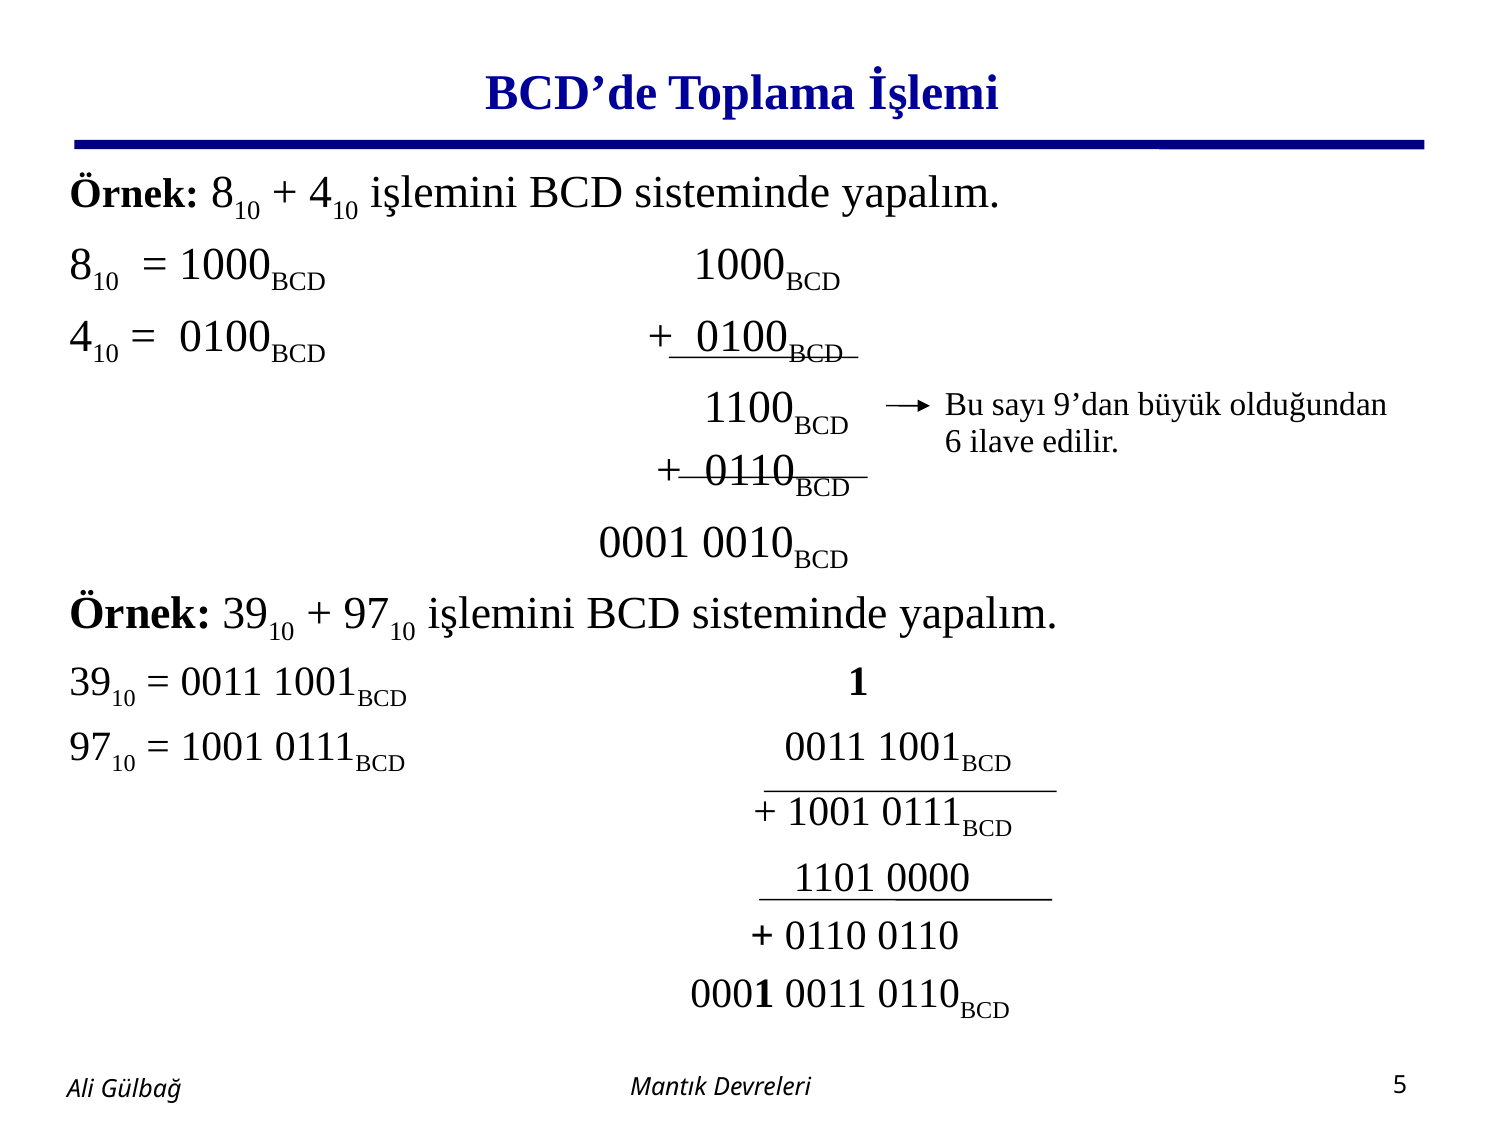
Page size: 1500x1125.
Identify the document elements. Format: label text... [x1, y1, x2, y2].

title BCD’de Toplama İşlemi [104, 23, 1381, 154]
text_box [885, 399, 930, 412]
text_box Bu sayı 9’dan büyük olduğundan 6 ilave edilir. [938, 385, 1395, 465]
list Örnek: 810 + 410 işlemini BCD sisteminde yapalım. 810 = 1000BCD 1000BCD 410 = 0100BCD + 0100BCD 1100BCD + 0110BCD 0001 0010BCD Örnek: 3910 + 9710 işlemini BCD sisteminde yapalım. 3910 = 0011 1001BCD 1 9710 = 1001 0111BCD 0011 1001BCD + 1001 0111BCD 1101 0000 + 0110 0110 0001 0011 0110BCD [54, 154, 1429, 988]
footer Mantık Devreleri [454, 1049, 993, 1125]
